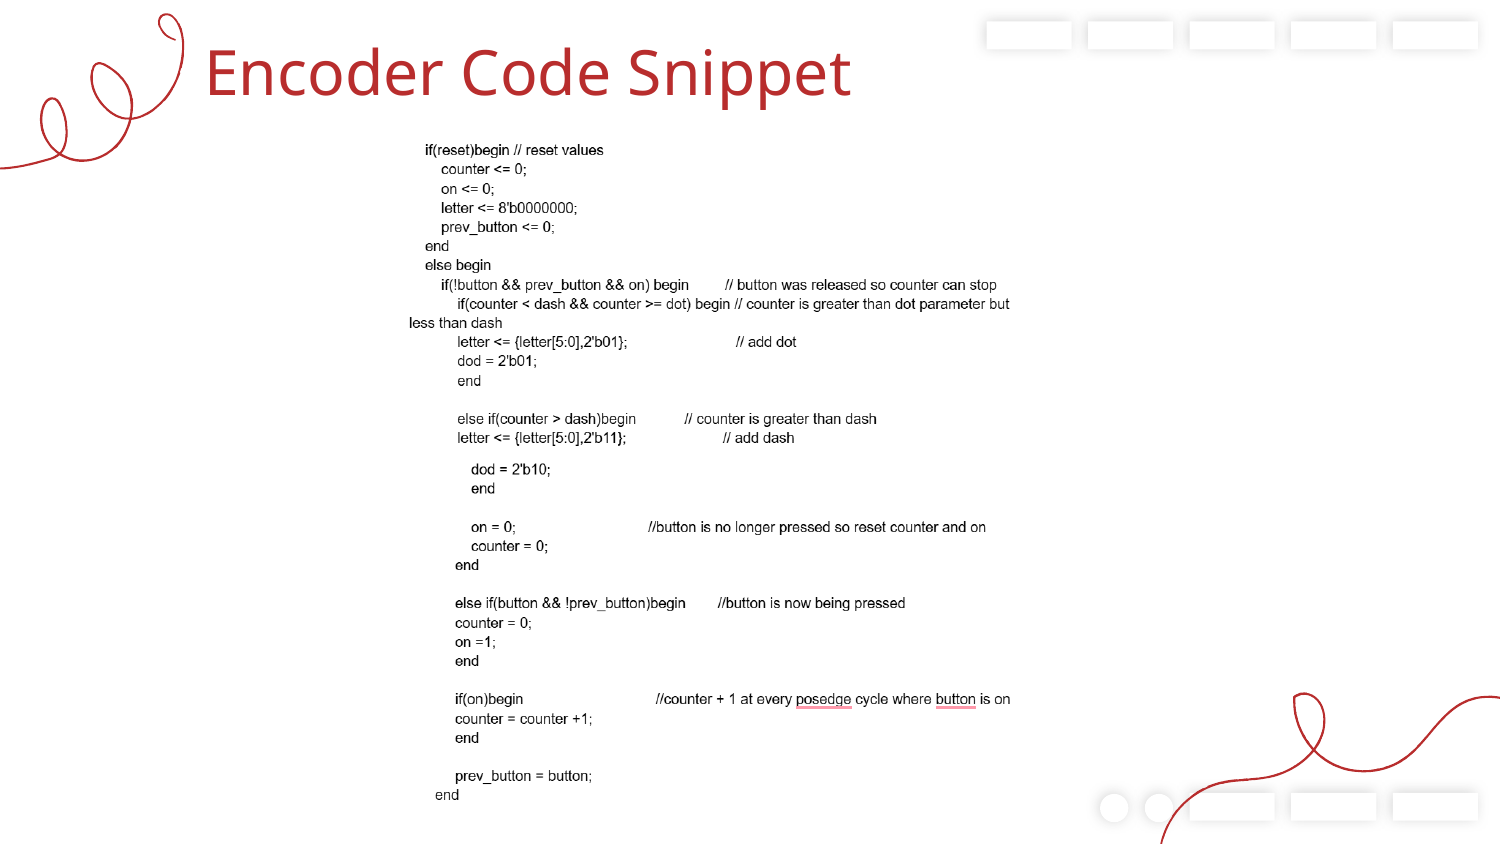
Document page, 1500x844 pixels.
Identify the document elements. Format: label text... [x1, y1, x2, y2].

picture [404, 133, 1039, 801]
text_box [1159, 692, 1500, 844]
title Encoder Code Snippet [189, 6, 951, 134]
